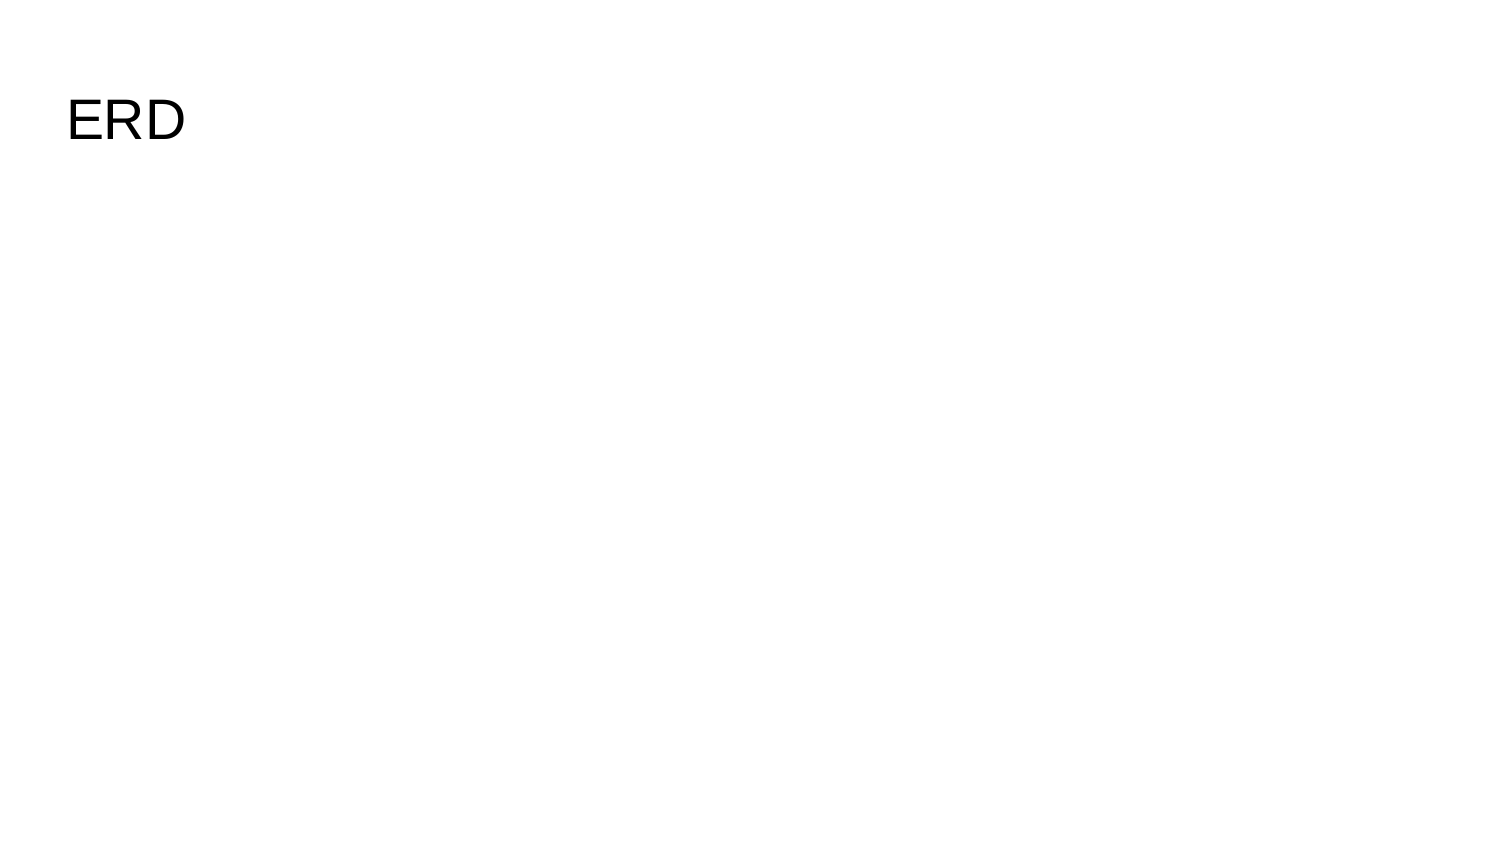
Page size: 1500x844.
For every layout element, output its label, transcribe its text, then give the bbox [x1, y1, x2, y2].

title ERD [51, 72, 1449, 167]
